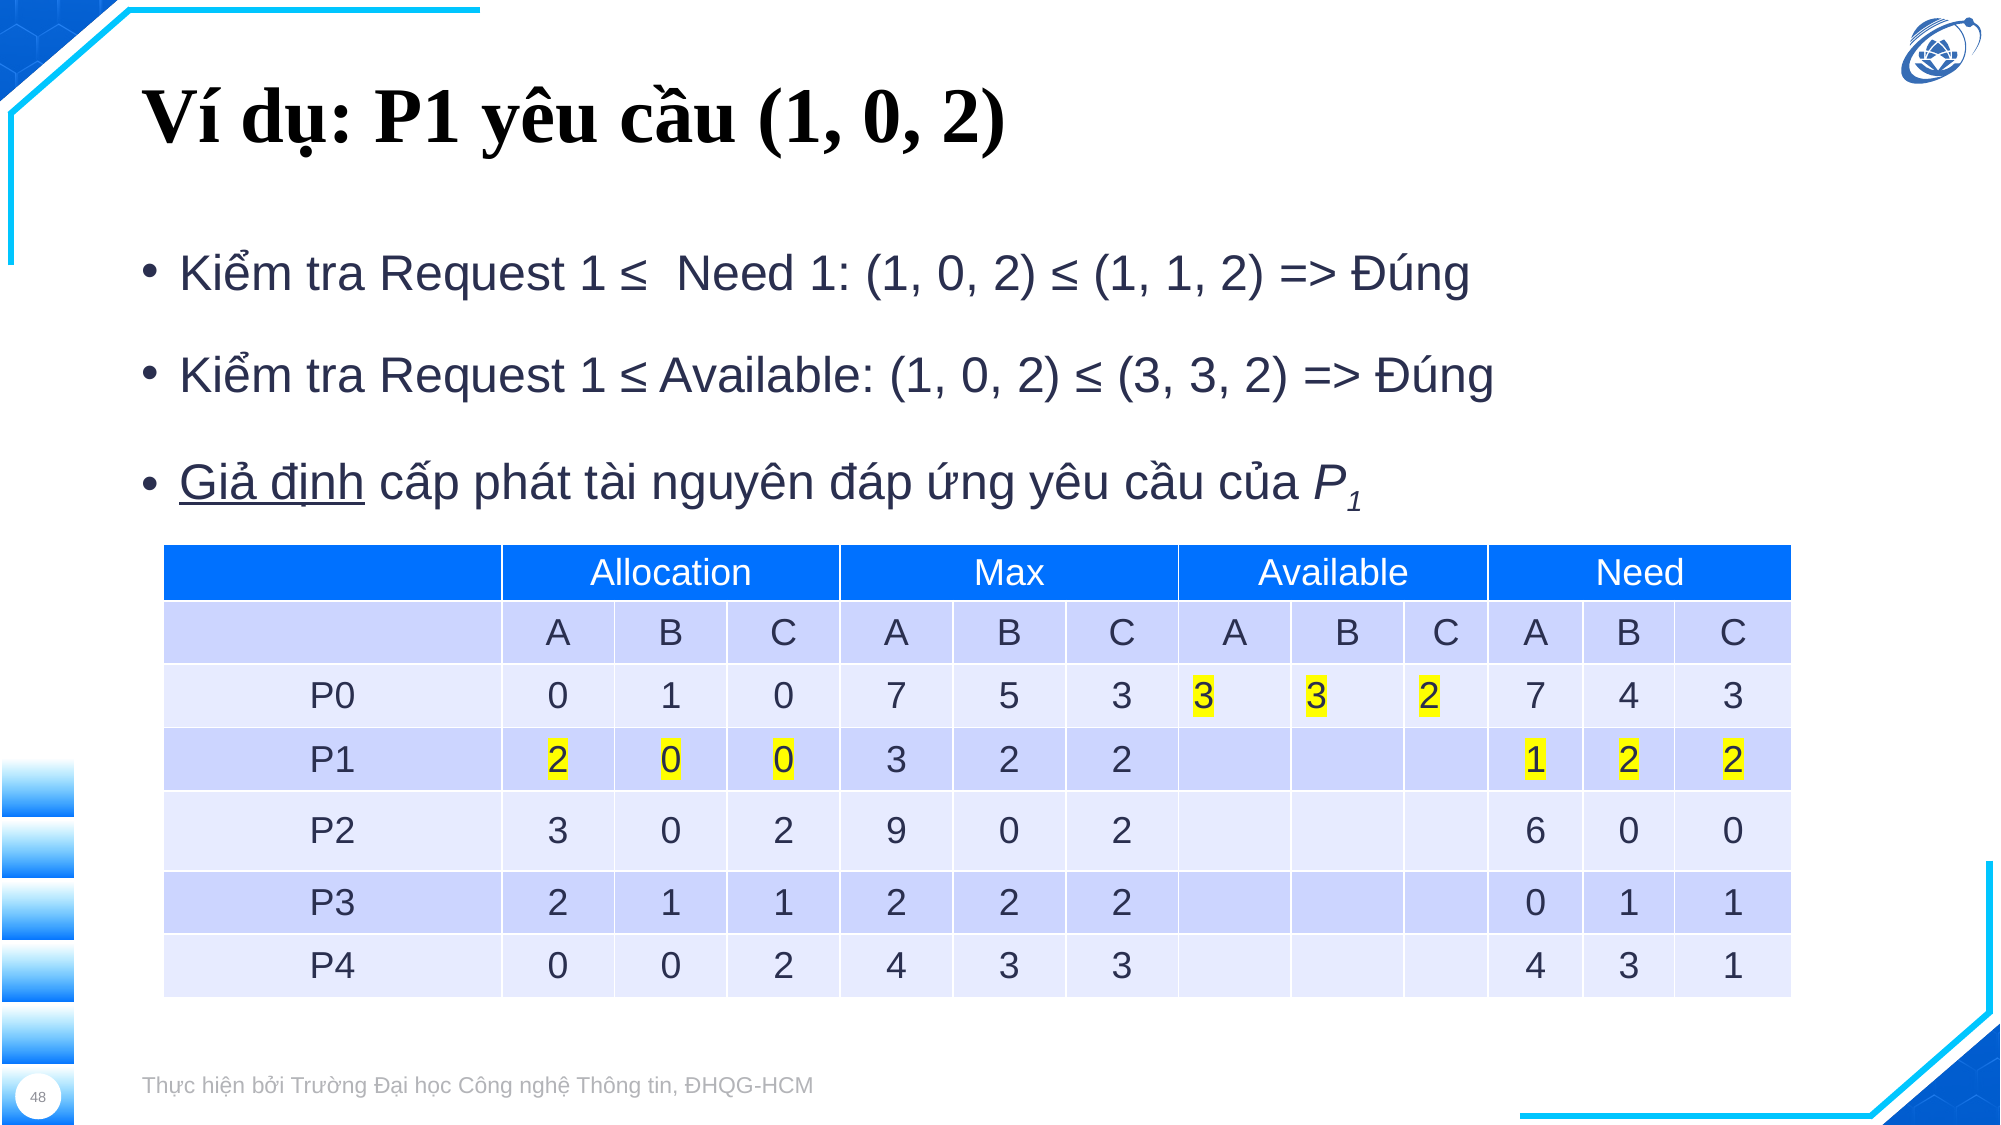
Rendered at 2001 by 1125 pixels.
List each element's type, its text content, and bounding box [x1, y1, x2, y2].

table_cell 2 [1067, 792, 1178, 870]
table_cell [1292, 728, 1403, 790]
title Ví dụ: P1 yêu cầu (1, 0, 2) [126, 36, 1863, 166]
table_cell 1 [615, 665, 726, 727]
table_cell [1292, 935, 1403, 997]
table_cell 1 [1584, 872, 1674, 933]
table_cell A [503, 602, 614, 663]
table_cell 0 [503, 665, 614, 727]
table_cell 2 [503, 872, 614, 933]
table_cell [1405, 728, 1487, 790]
table_cell B [954, 602, 1065, 663]
table_cell 4 [1584, 665, 1674, 727]
table_cell 0 [615, 792, 726, 870]
table_cell [1179, 935, 1290, 997]
table_cell 3 [1292, 665, 1403, 727]
table_cell [1179, 728, 1290, 790]
table_header Max [841, 545, 1178, 600]
table_cell 0 [615, 935, 726, 997]
table_cell 4 [1489, 935, 1582, 997]
table_cell 3 [1179, 665, 1290, 727]
table_cell 7 [841, 665, 952, 727]
table_cell A [1489, 602, 1582, 663]
table_cell 0 [615, 728, 726, 790]
table_cell 6 [1489, 792, 1582, 870]
table_cell C [728, 602, 839, 663]
table_header [164, 545, 501, 600]
table_cell B [615, 602, 726, 663]
table_cell P2 [164, 792, 501, 870]
table_cell 0 [728, 665, 839, 727]
table_cell 5 [954, 665, 1065, 727]
table_cell 4 [841, 935, 952, 997]
table_header Allocation [503, 545, 839, 600]
table_cell [1405, 935, 1487, 997]
table_cell 2 [1584, 728, 1674, 790]
table_cell 2 [954, 728, 1065, 790]
table_cell C [1675, 602, 1791, 663]
table_cell B [1584, 602, 1674, 663]
table_cell 2 [1405, 665, 1487, 727]
table_cell 2 [1067, 728, 1178, 790]
list Kiểm tra Request 1 ≤ Need 1: (1, 0, 2) ≤ (1, 1, 2) => Đúng Kiểm tra Request 1 ≤ Available: (1, 0, 2) ≤ (3, 3, 2) => Đúng Giả định cấp phát tài nguyên đáp ứng yêu cầu của P1 [126, 202, 1863, 1014]
table_cell 3 [841, 728, 952, 790]
table_cell 1 [728, 872, 839, 933]
table_cell 3 [1067, 935, 1178, 997]
table_cell A [1179, 602, 1290, 663]
table_cell 2 [728, 792, 839, 870]
table_cell C [1067, 602, 1178, 663]
table_cell [1179, 792, 1290, 870]
table_cell 0 [1675, 792, 1791, 870]
table_cell 1 [615, 872, 726, 933]
table_cell 2 [1067, 872, 1178, 933]
table_cell [1405, 792, 1487, 870]
table_cell 0 [954, 792, 1065, 870]
table_cell [1292, 872, 1403, 933]
table_cell [164, 602, 501, 663]
table_cell 1 [1675, 935, 1791, 997]
table_cell 1 [1489, 728, 1582, 790]
table_header Need [1489, 545, 1791, 600]
table_cell B [1292, 602, 1403, 663]
table_cell P0 [164, 665, 501, 727]
table_cell 3 [1067, 665, 1178, 727]
table_cell 3 [1584, 935, 1674, 997]
table_cell P3 [164, 872, 501, 933]
table_cell C [1405, 602, 1487, 663]
table_cell 0 [1489, 872, 1582, 933]
table_cell 3 [503, 792, 614, 870]
table_cell 3 [1675, 665, 1791, 727]
table_cell P1 [164, 728, 501, 790]
table_cell 1 [1675, 872, 1791, 933]
table_cell P4 [164, 935, 501, 997]
table_cell A [841, 602, 952, 663]
table_cell 3 [954, 935, 1065, 997]
table_cell 2 [728, 935, 839, 997]
table_cell 0 [1584, 792, 1674, 870]
slide_number 48 [9, 1067, 67, 1125]
table_header Available [1179, 545, 1487, 600]
table_cell 7 [1489, 665, 1582, 727]
table_cell 2 [841, 872, 952, 933]
table_cell 2 [954, 872, 1065, 933]
footer Thực hiện bởi Trường Đại học Công nghệ Thông tin, ĐHQG-HCM [126, 1062, 835, 1106]
table_cell 2 [503, 728, 614, 790]
table_cell [1292, 792, 1403, 870]
table_cell [1405, 872, 1487, 933]
table_cell 9 [841, 792, 952, 870]
table_cell 0 [728, 728, 839, 790]
table_cell 0 [503, 935, 614, 997]
table_cell 2 [1675, 728, 1791, 790]
table_cell [1179, 872, 1290, 933]
